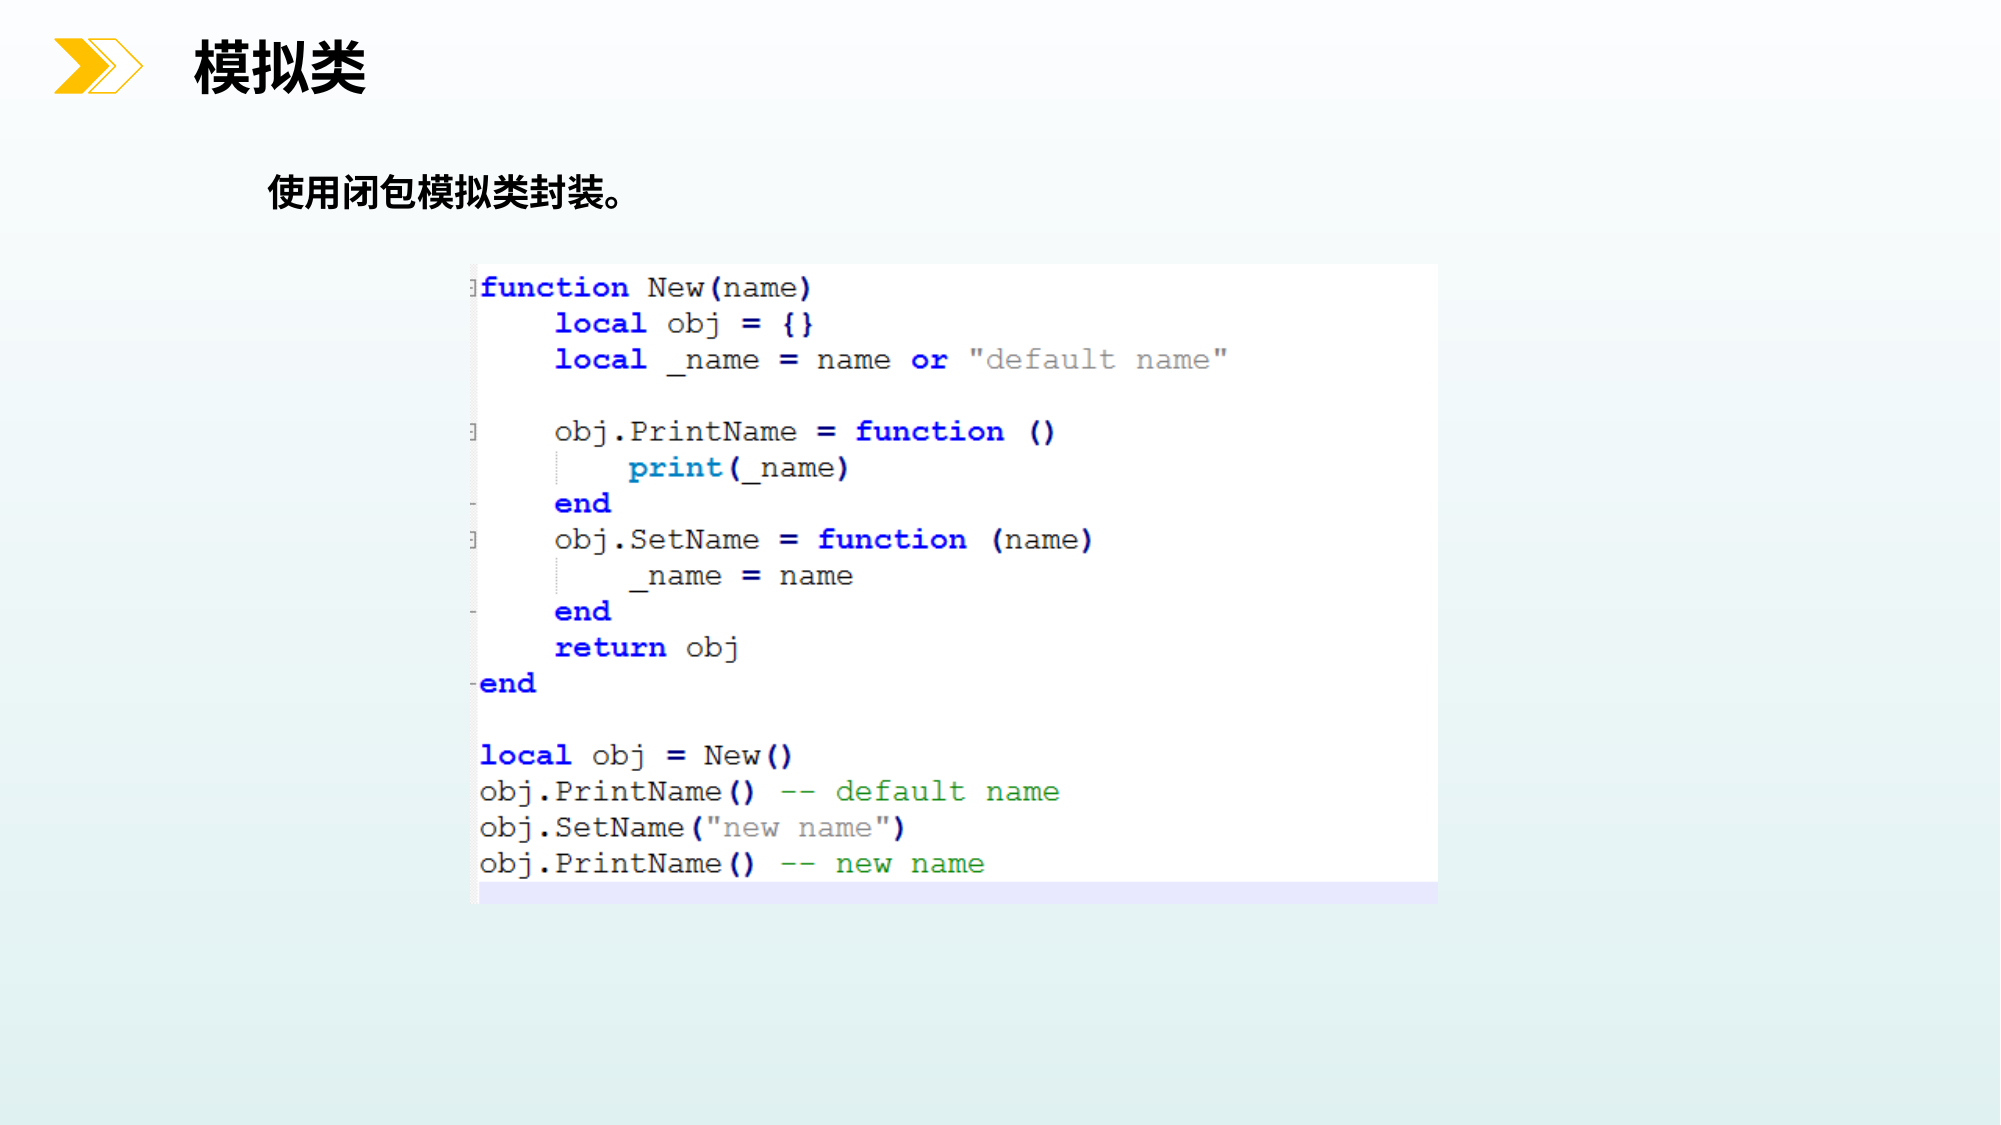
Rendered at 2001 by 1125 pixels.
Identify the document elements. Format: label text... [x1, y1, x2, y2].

title 模拟类 [178, 23, 1541, 109]
text_box 使用闭包模拟类封装。 [252, 161, 1597, 222]
picture [470, 264, 1438, 904]
